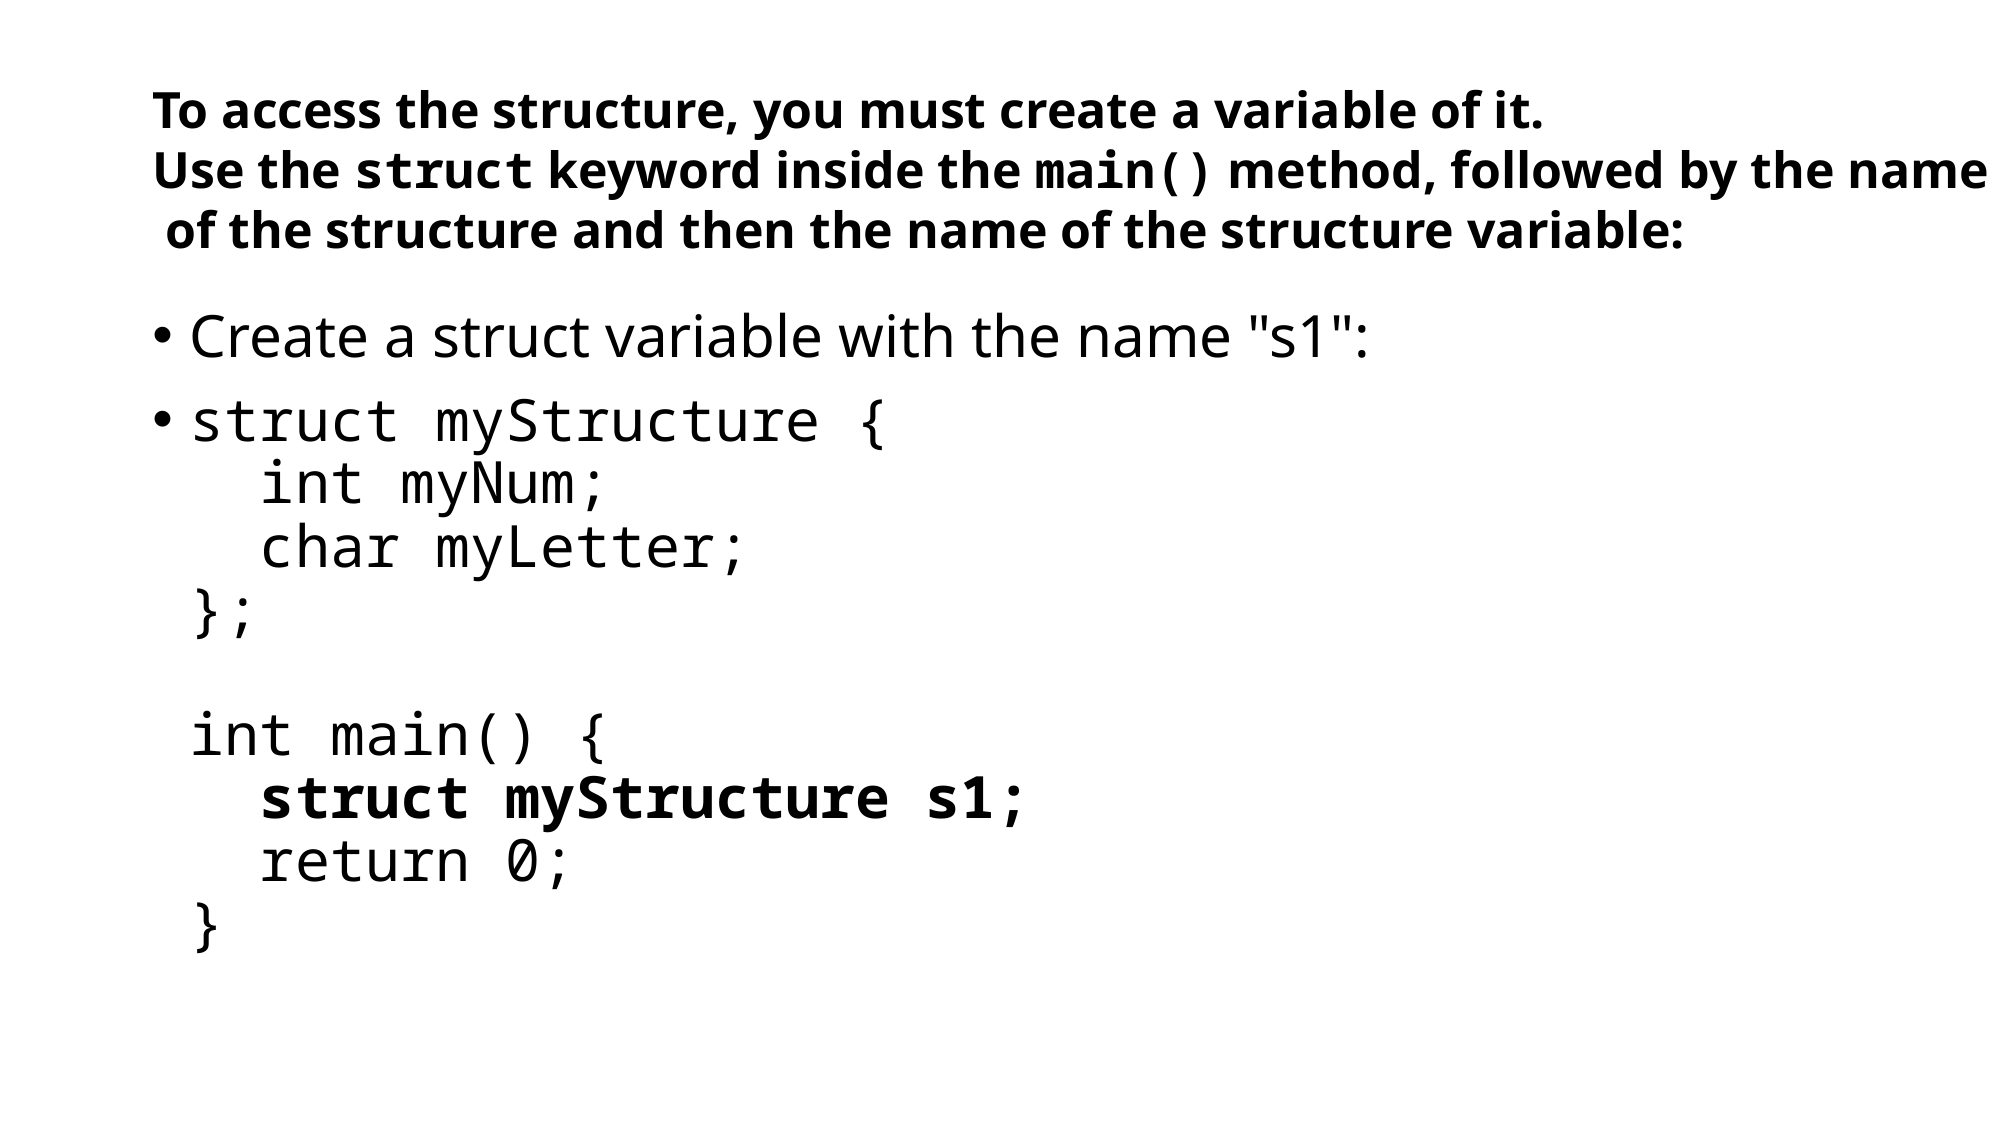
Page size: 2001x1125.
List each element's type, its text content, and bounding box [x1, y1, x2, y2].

list Create a struct variable with the name "s1": struct myStructure { int myNum; char myLetter; }; int main() { struct myStructure s1; return 0; } [137, 299, 1863, 1014]
title To access the structure, you must create a variable of it. Use the struct keyword inside the main() method, followed by the name of the structure and then the name of the structure variable: [137, 67, 2000, 271]
